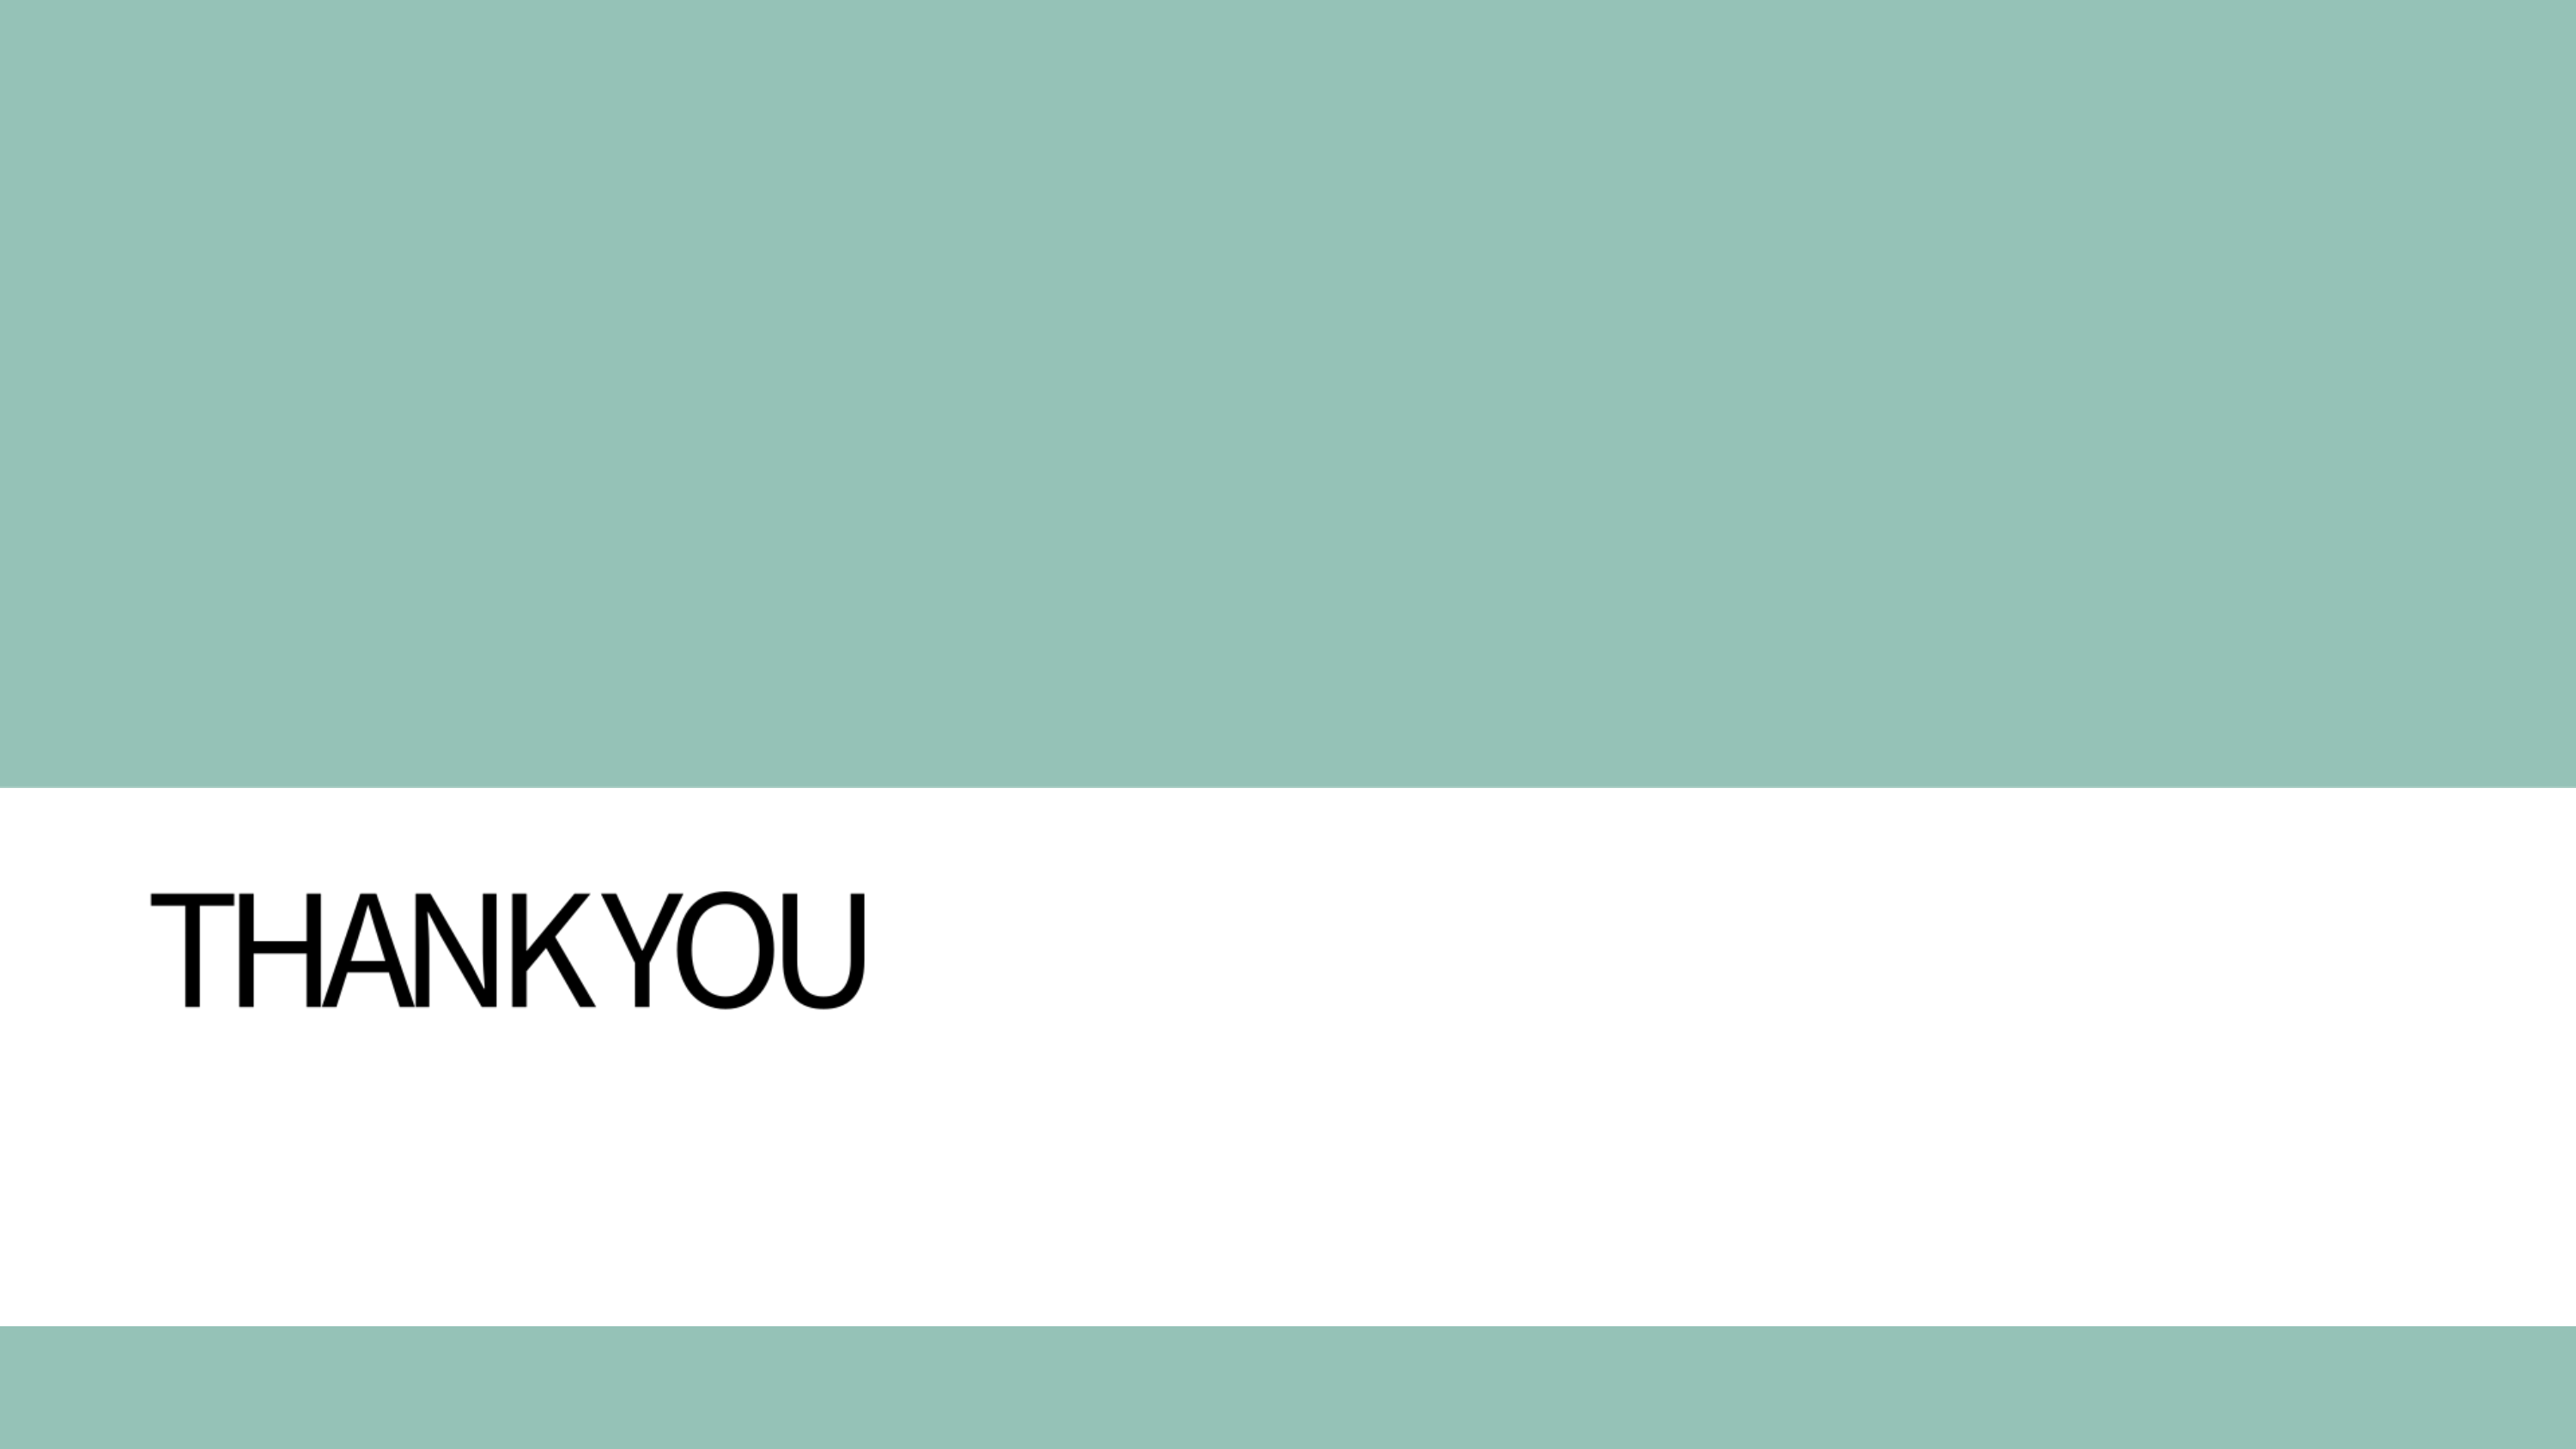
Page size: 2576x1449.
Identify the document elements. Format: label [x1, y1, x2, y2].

text_box [0, 1325, 2576, 1449]
text_box [0, 0, 2576, 788]
picture [124, 811, 951, 1091]
